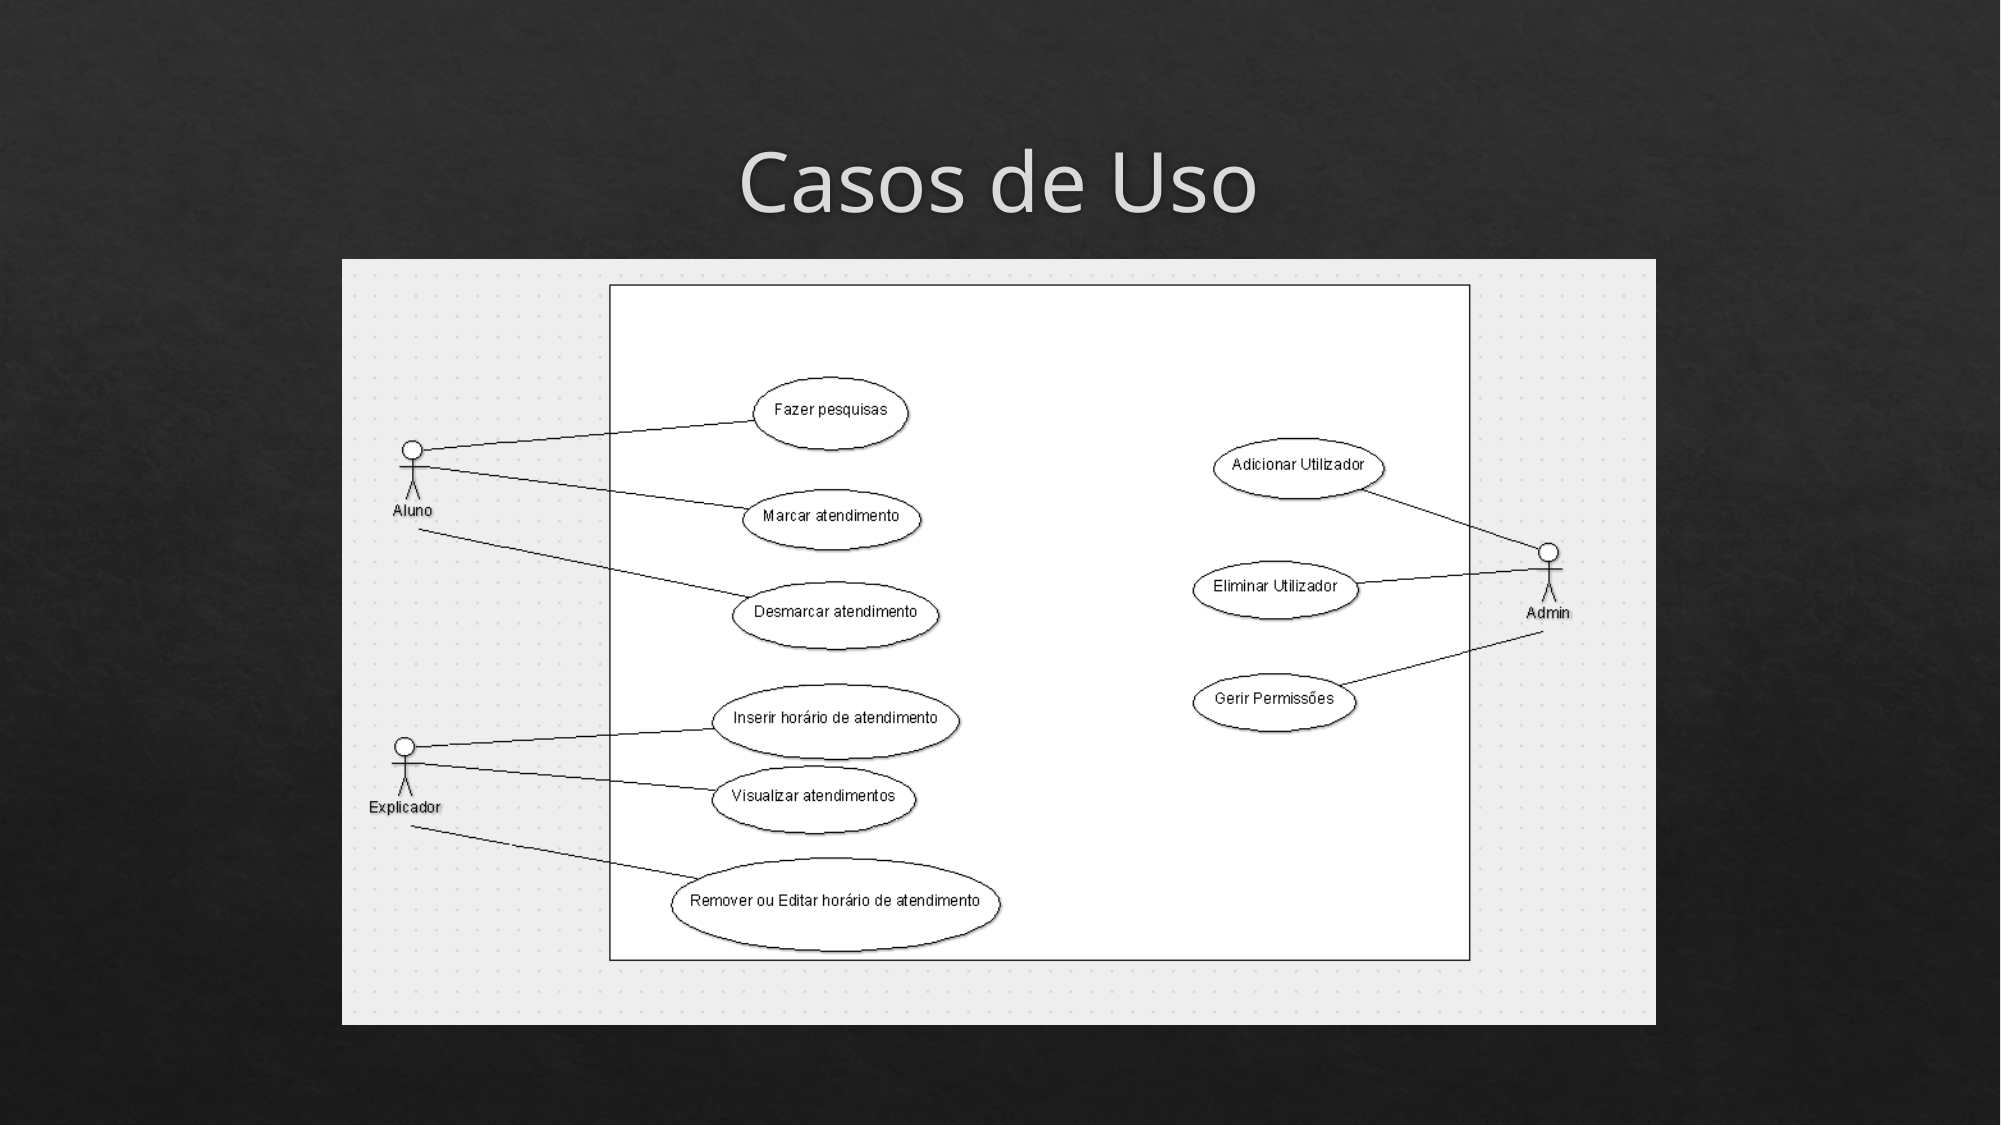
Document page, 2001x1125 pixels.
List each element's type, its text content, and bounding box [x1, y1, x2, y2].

picture [342, 258, 1656, 1026]
title Casos de Uso [149, 99, 1849, 260]
